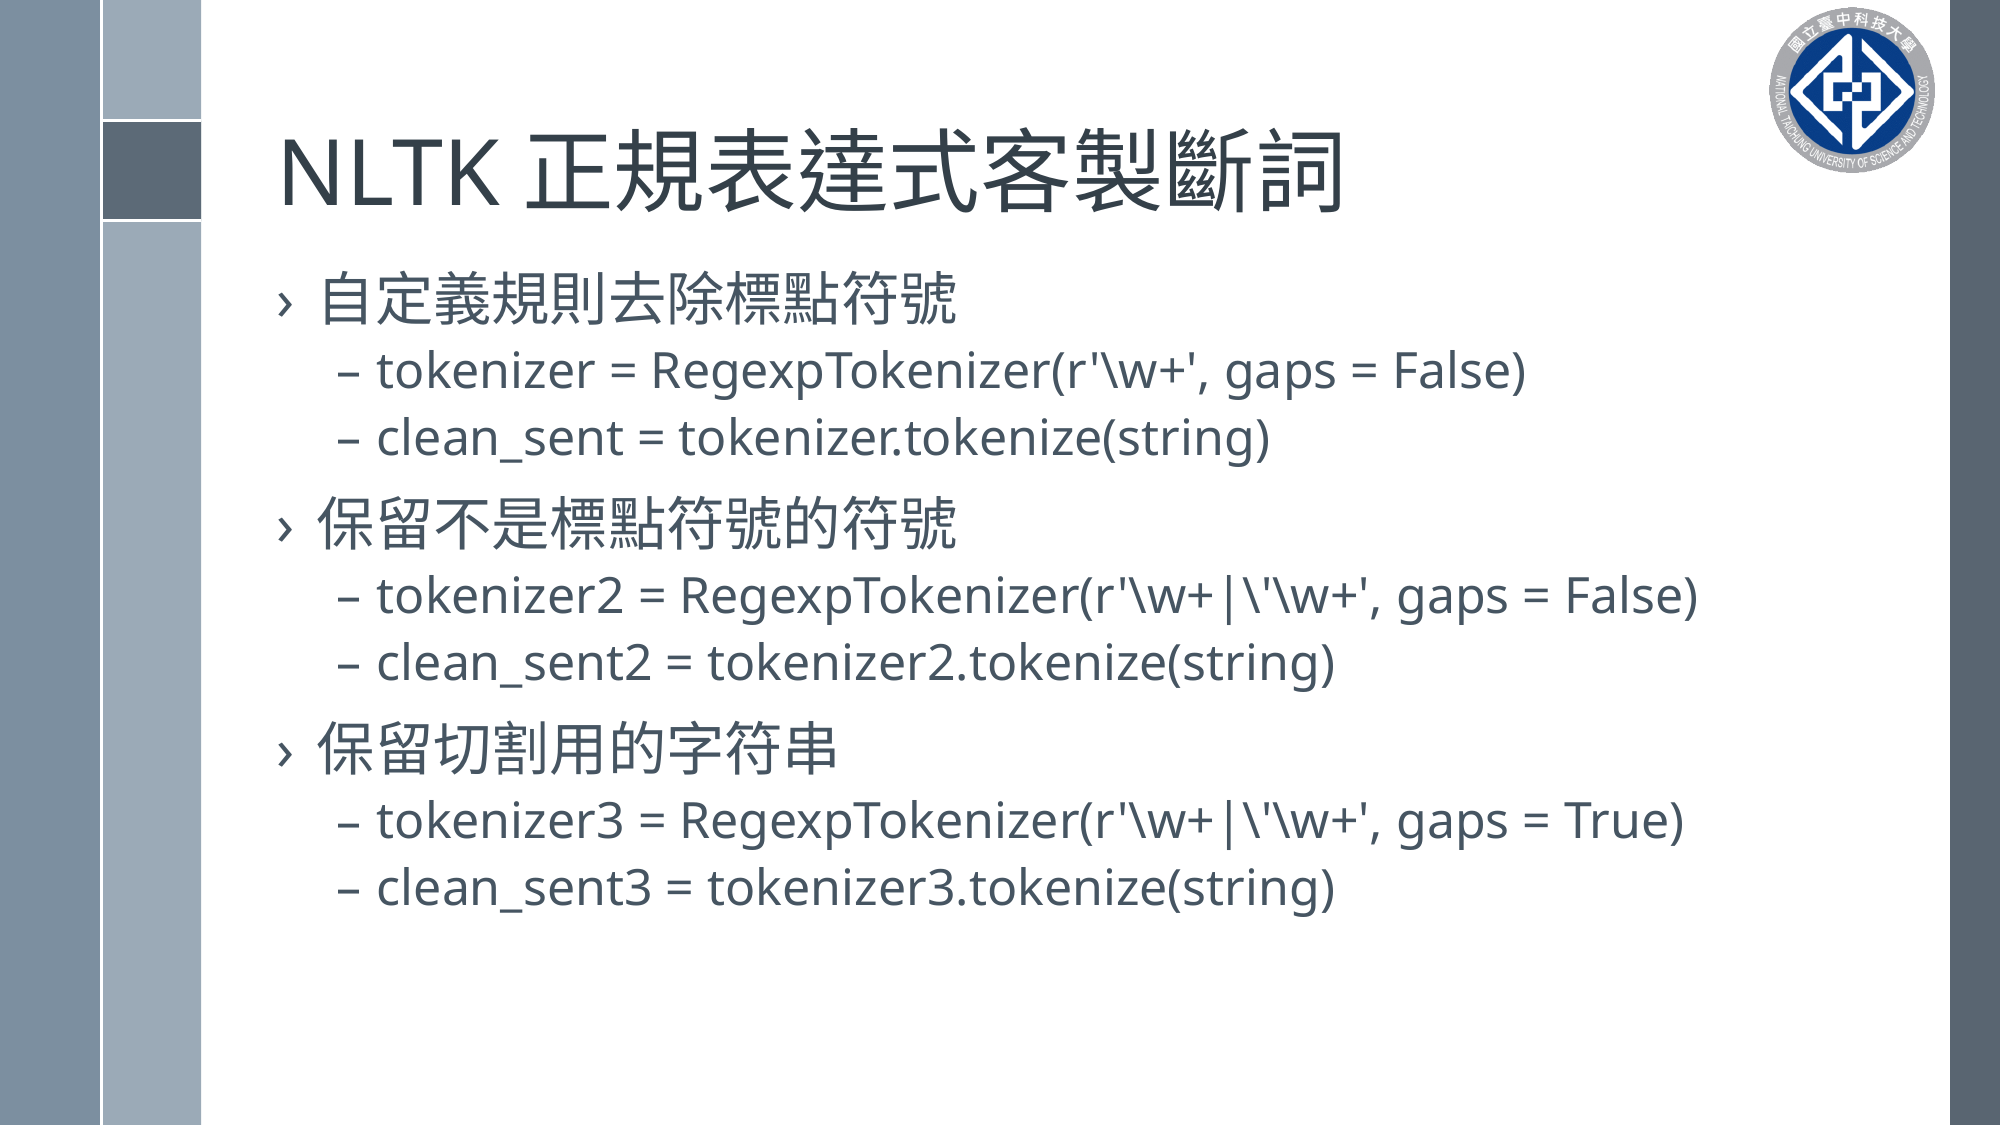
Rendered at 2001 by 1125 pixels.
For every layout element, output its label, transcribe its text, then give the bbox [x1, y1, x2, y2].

picture [1769, 7, 1935, 173]
title NLTK正規表達式客製斷詞 [261, 29, 1867, 233]
list 自定義規則去除標點符號 tokenizer = RegexpTokenizer(r'\w+', gaps = False) clean_sent = tokenizer.tokenize(string) 保留不是標點符號的符號 tokenizer2 = RegexpTokenizer(r'\w+|\'\w+', gaps = False) clean_sent2 = tokenizer2.tokenize(string) 保留切割用的字符串 tokenizer3 = RegexpTokenizer(r'\w+|\'\w+', gaps = True) clean_sent3 = tokenizer3.tokenize(string) [261, 262, 1867, 1013]
